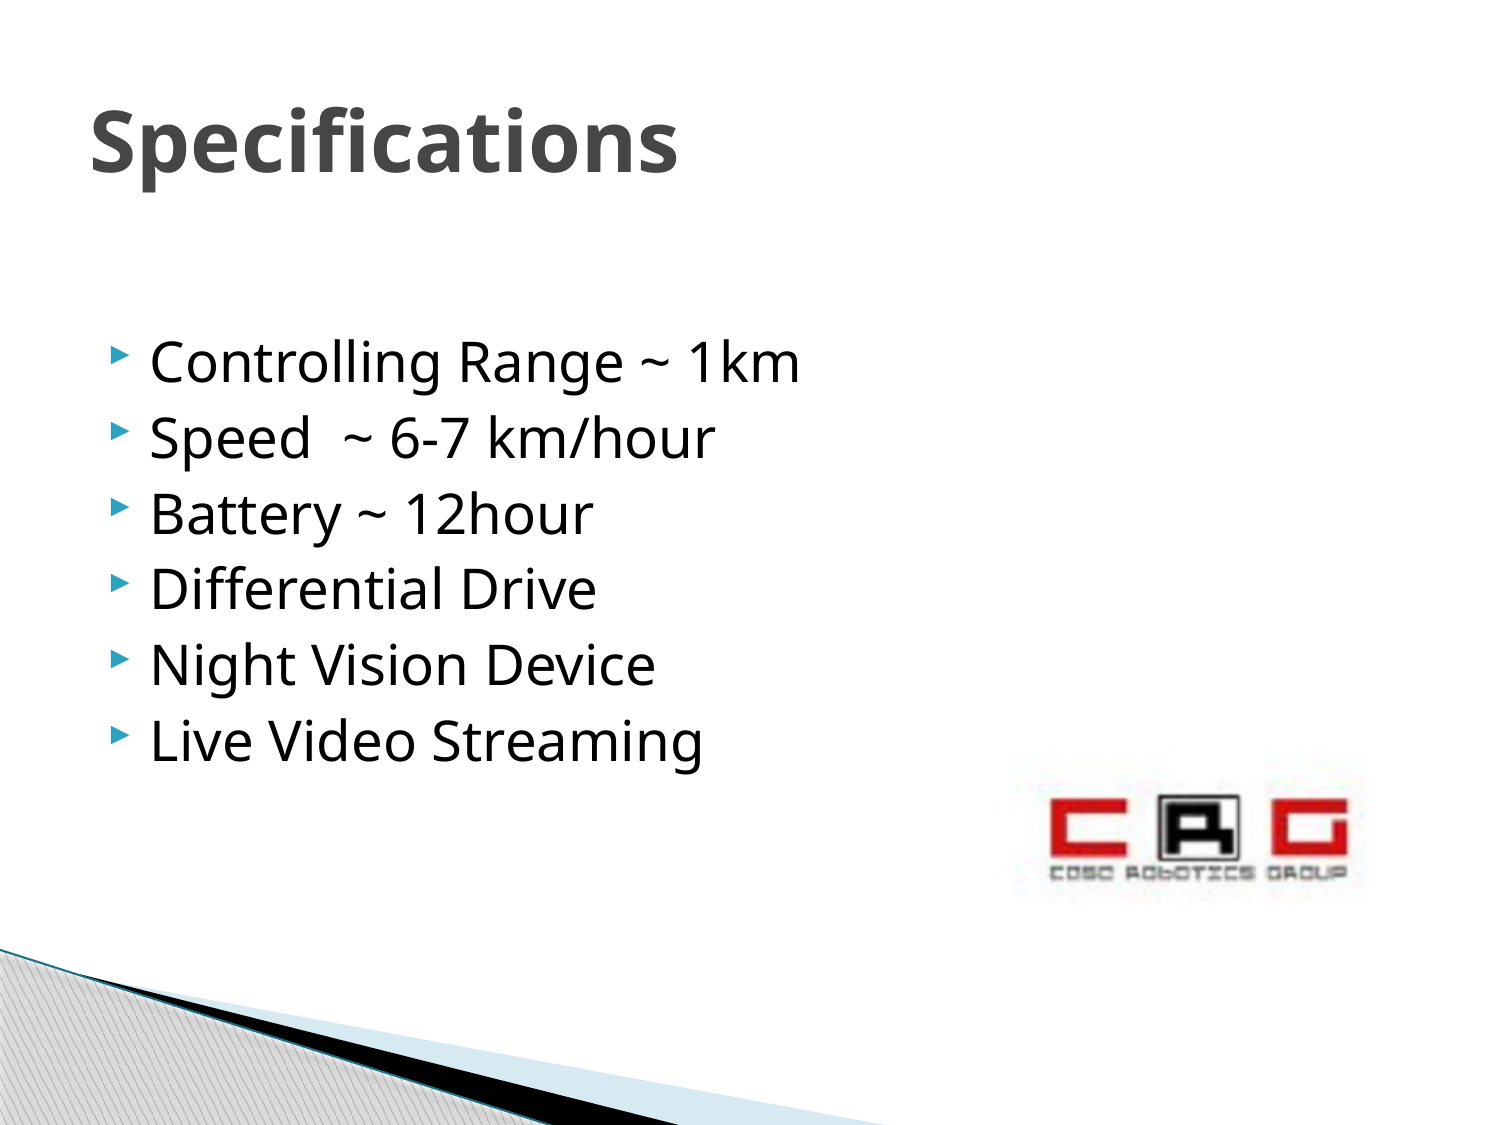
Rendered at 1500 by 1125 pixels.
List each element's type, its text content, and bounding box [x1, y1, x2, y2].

list Controlling Range ~ 1km Speed ~ 6-7 km/hour Battery ~ 12hour Differential Drive Night Vision Device Live Video Streaming [75, 243, 1425, 986]
picture [862, 662, 1491, 1010]
title Specifications [75, 45, 1425, 233]
